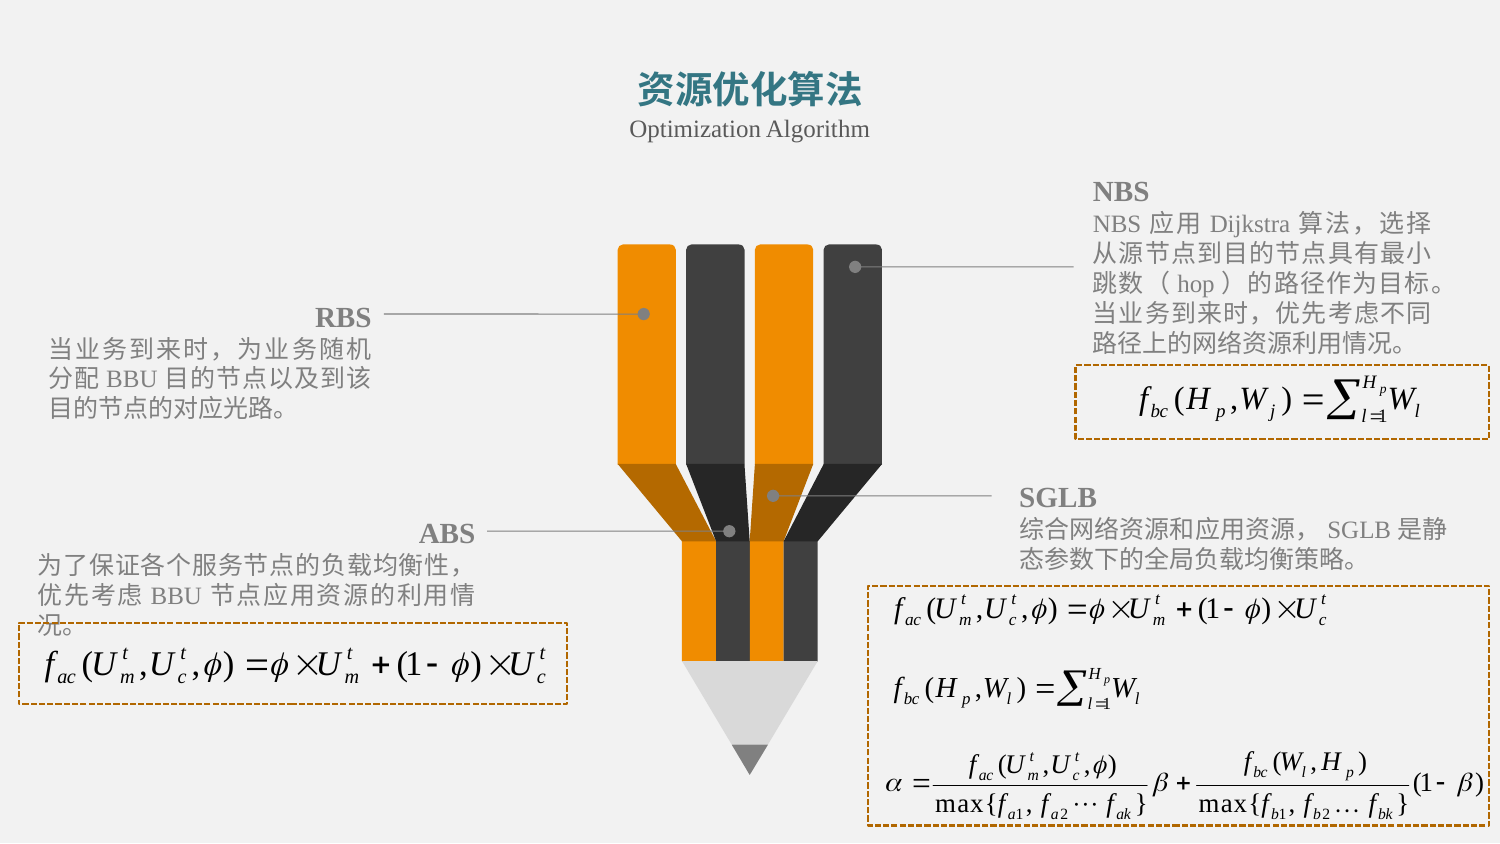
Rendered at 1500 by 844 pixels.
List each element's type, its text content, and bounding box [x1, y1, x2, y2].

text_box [883, 660, 1149, 717]
text_box SGLB 综合网络资源和应用资源，SGLB是静态参数下的全局负载均衡策略。 [1019, 478, 1448, 585]
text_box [617, 244, 883, 776]
text_box RBS 当业务到来时，为业务随机分配BBU目的节点以及到该目的节点的对应光路。 [48, 298, 372, 423]
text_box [881, 744, 1490, 826]
text_box [17, 620, 569, 706]
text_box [883, 585, 1333, 634]
text_box [1073, 363, 1491, 441]
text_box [567, 58, 933, 143]
text_box [866, 784, 877, 828]
text_box ABS 为了保证各个服务节点的负载均衡性，优先考虑BBU节点应用资源的利用情况。 [37, 514, 476, 622]
text_box [888, 584, 1491, 745]
text_box NBS NBS应用Dijkstra算法，选择从源节点到目的节点具有最小跳数（hop）的路径作为目标。当业务到来时，优先考虑不同路径上的网络资源利用情况。 [1092, 172, 1432, 358]
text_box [32, 637, 553, 693]
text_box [674, 403, 826, 440]
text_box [1127, 368, 1432, 432]
